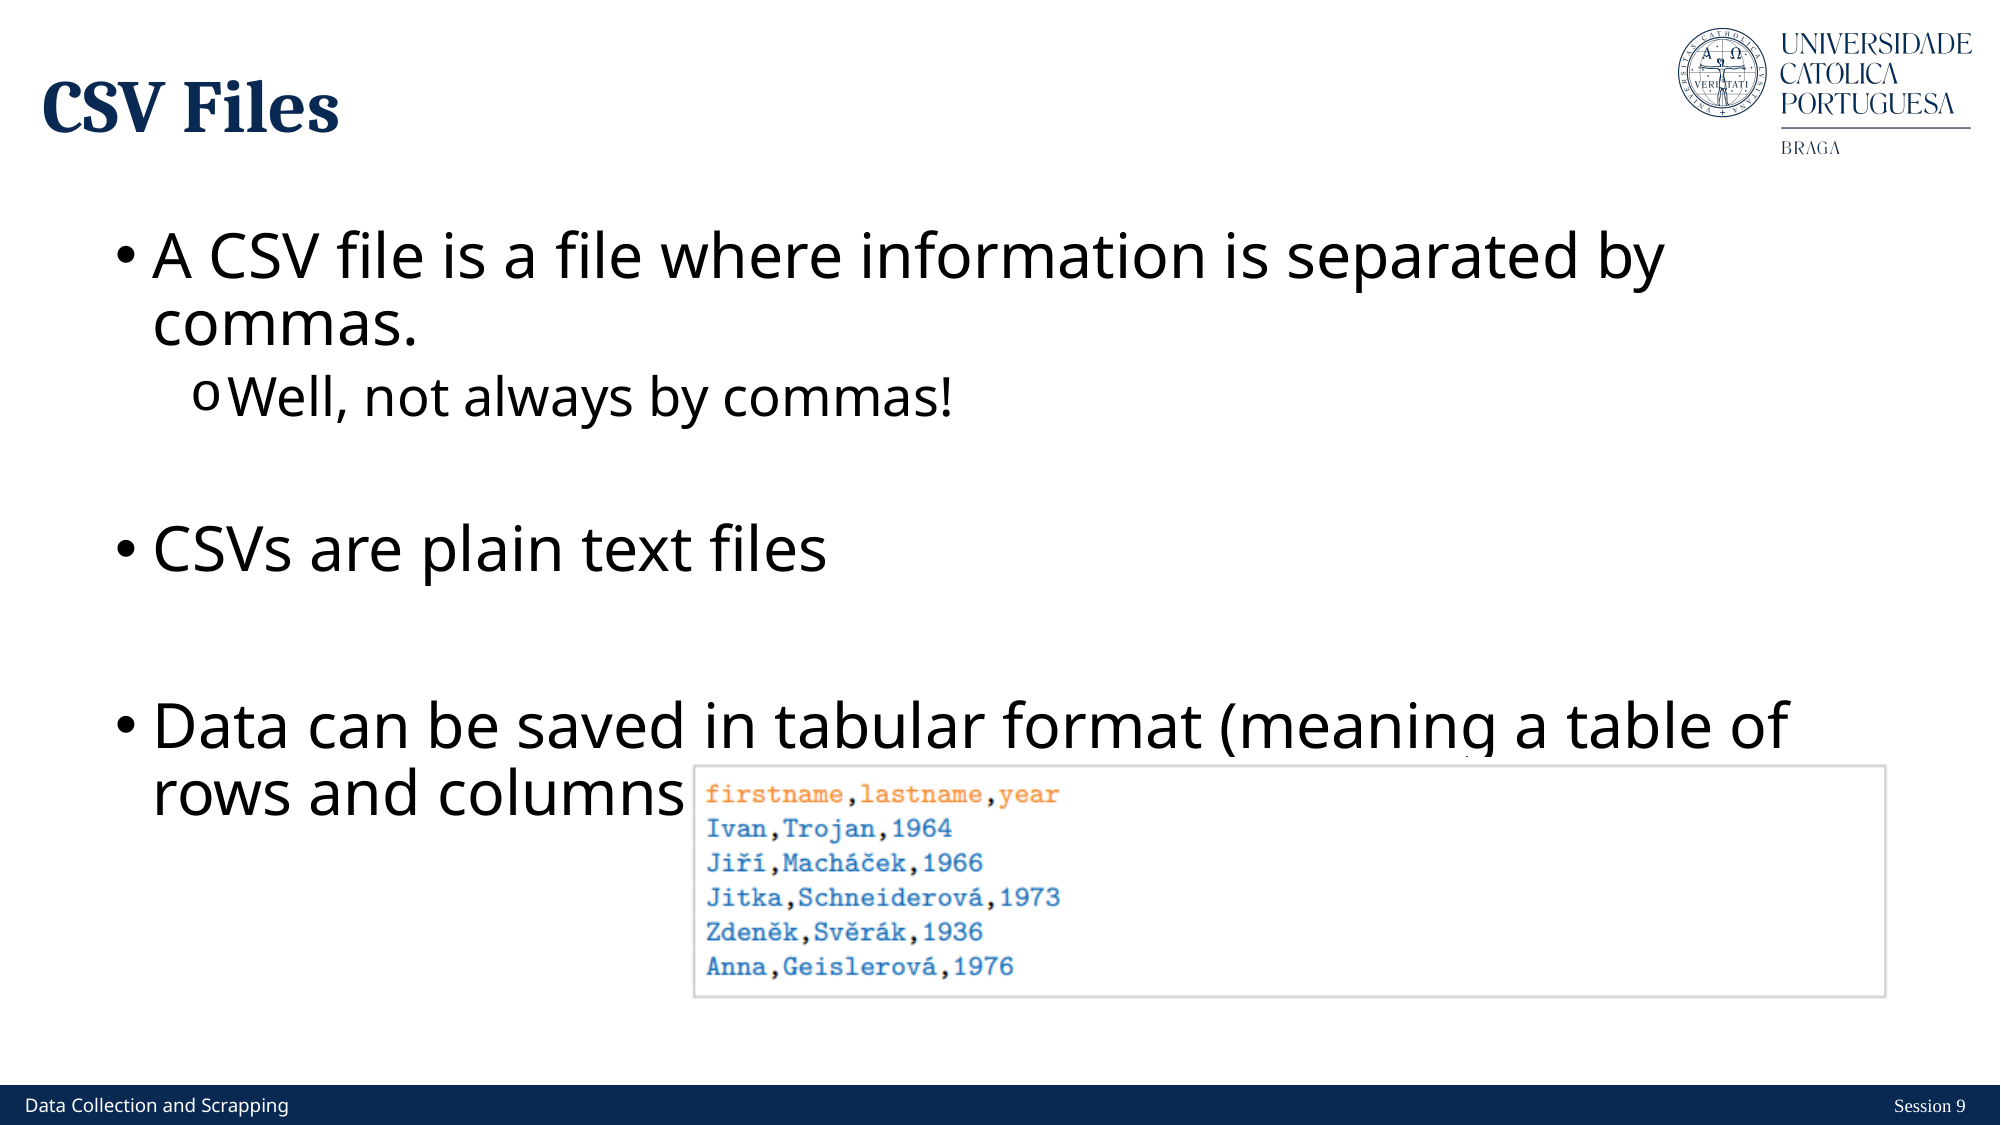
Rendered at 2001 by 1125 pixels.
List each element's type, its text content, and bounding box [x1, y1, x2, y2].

text_box Data Collection and Scrapping [9, 1086, 865, 1125]
picture [686, 756, 1894, 1005]
text_box Session 9 [865, 1086, 1981, 1125]
title CSV Files [27, 0, 1753, 218]
text_box A CSV file is a file where information is separated by commas. Well, not always by commas! CSVs are plain text files Data can be saved in tabular format (meaning a table of rows and columns) [100, 216, 1897, 1046]
text_box [0, 1085, 2000, 1125]
picture [1672, 18, 1982, 163]
